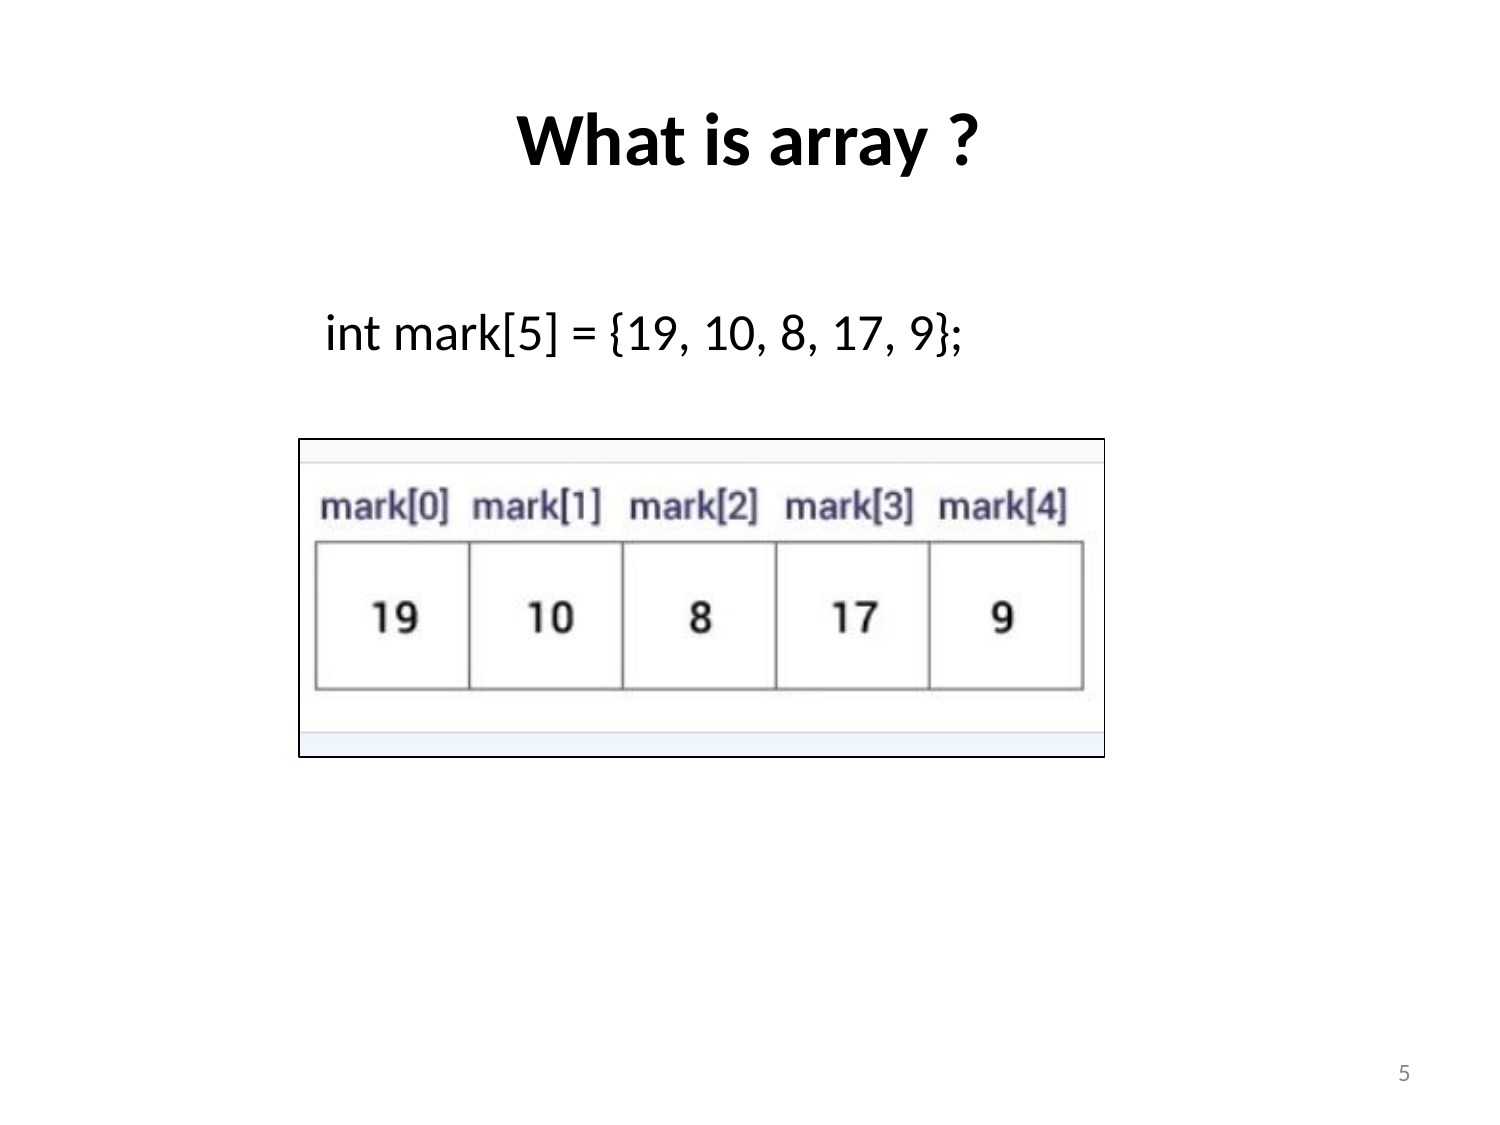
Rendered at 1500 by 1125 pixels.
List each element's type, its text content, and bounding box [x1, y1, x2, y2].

text_box int mark[5] = {19, 10, 8, 17, 9}; [322, 296, 968, 361]
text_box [298, 437, 1106, 759]
slide_number 5 [1379, 1060, 1420, 1125]
text_box What is array ? [513, 88, 986, 181]
